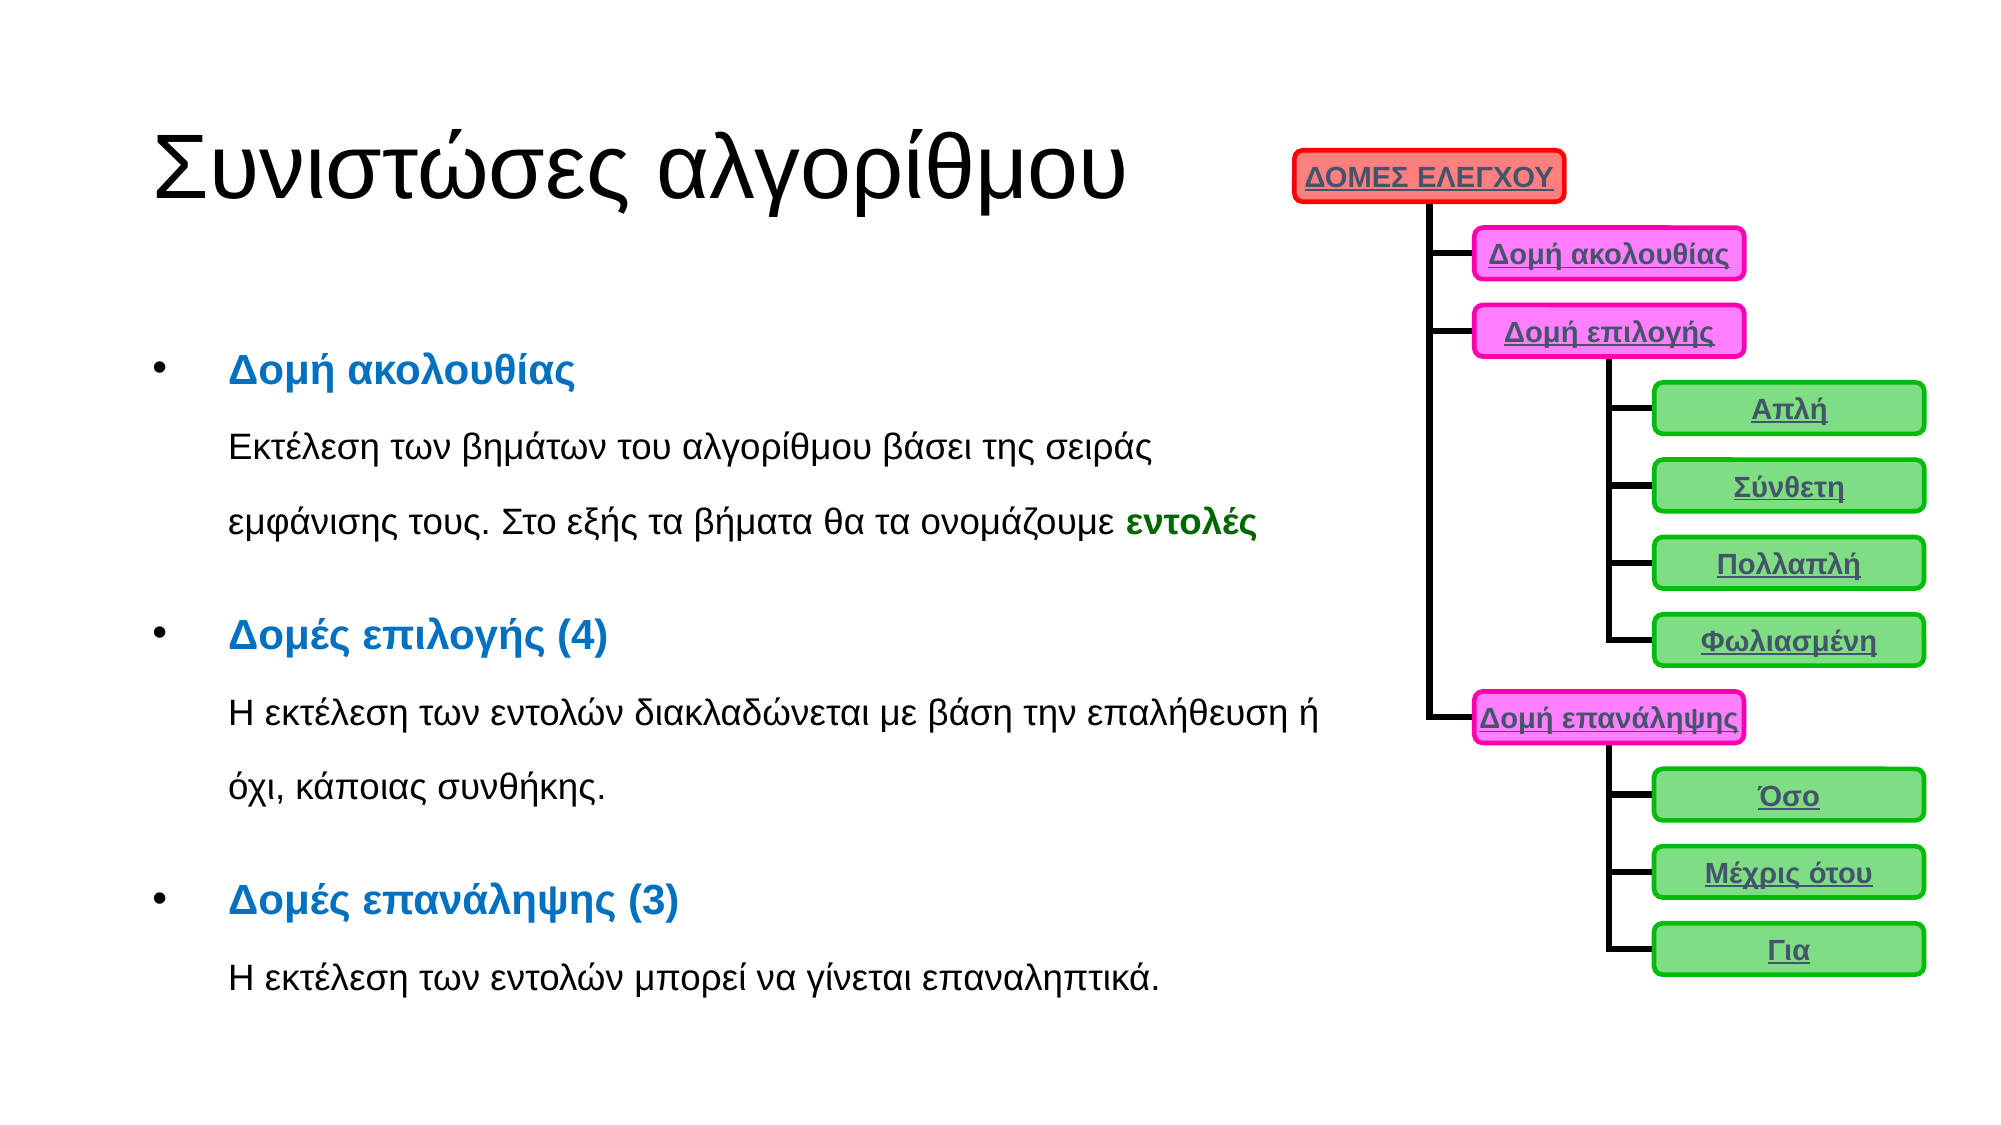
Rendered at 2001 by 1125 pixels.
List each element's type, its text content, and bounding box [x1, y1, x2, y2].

list Δομή ακολουθίας Εκτέλεση των βημάτων του αλγορίθμου βάσει της σειράς εμφάνισης τους. Στο εξής τα βήματα θα τα ονομάζουμε εντολές Δομές επιλογής (4) Η εκτέλεση των εντολών διακλαδώνεται με βάση την επαλήθευση ή όχι, κάποιας συνθήκης. Δομές επανάληψης (3) Η εκτέλεση των εντολών μπορεί να γίνεται επαναληπτικά. [137, 299, 1342, 1014]
title Συνιστώσες αλγορίθμου [137, 59, 1863, 278]
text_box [1294, 150, 1925, 975]
